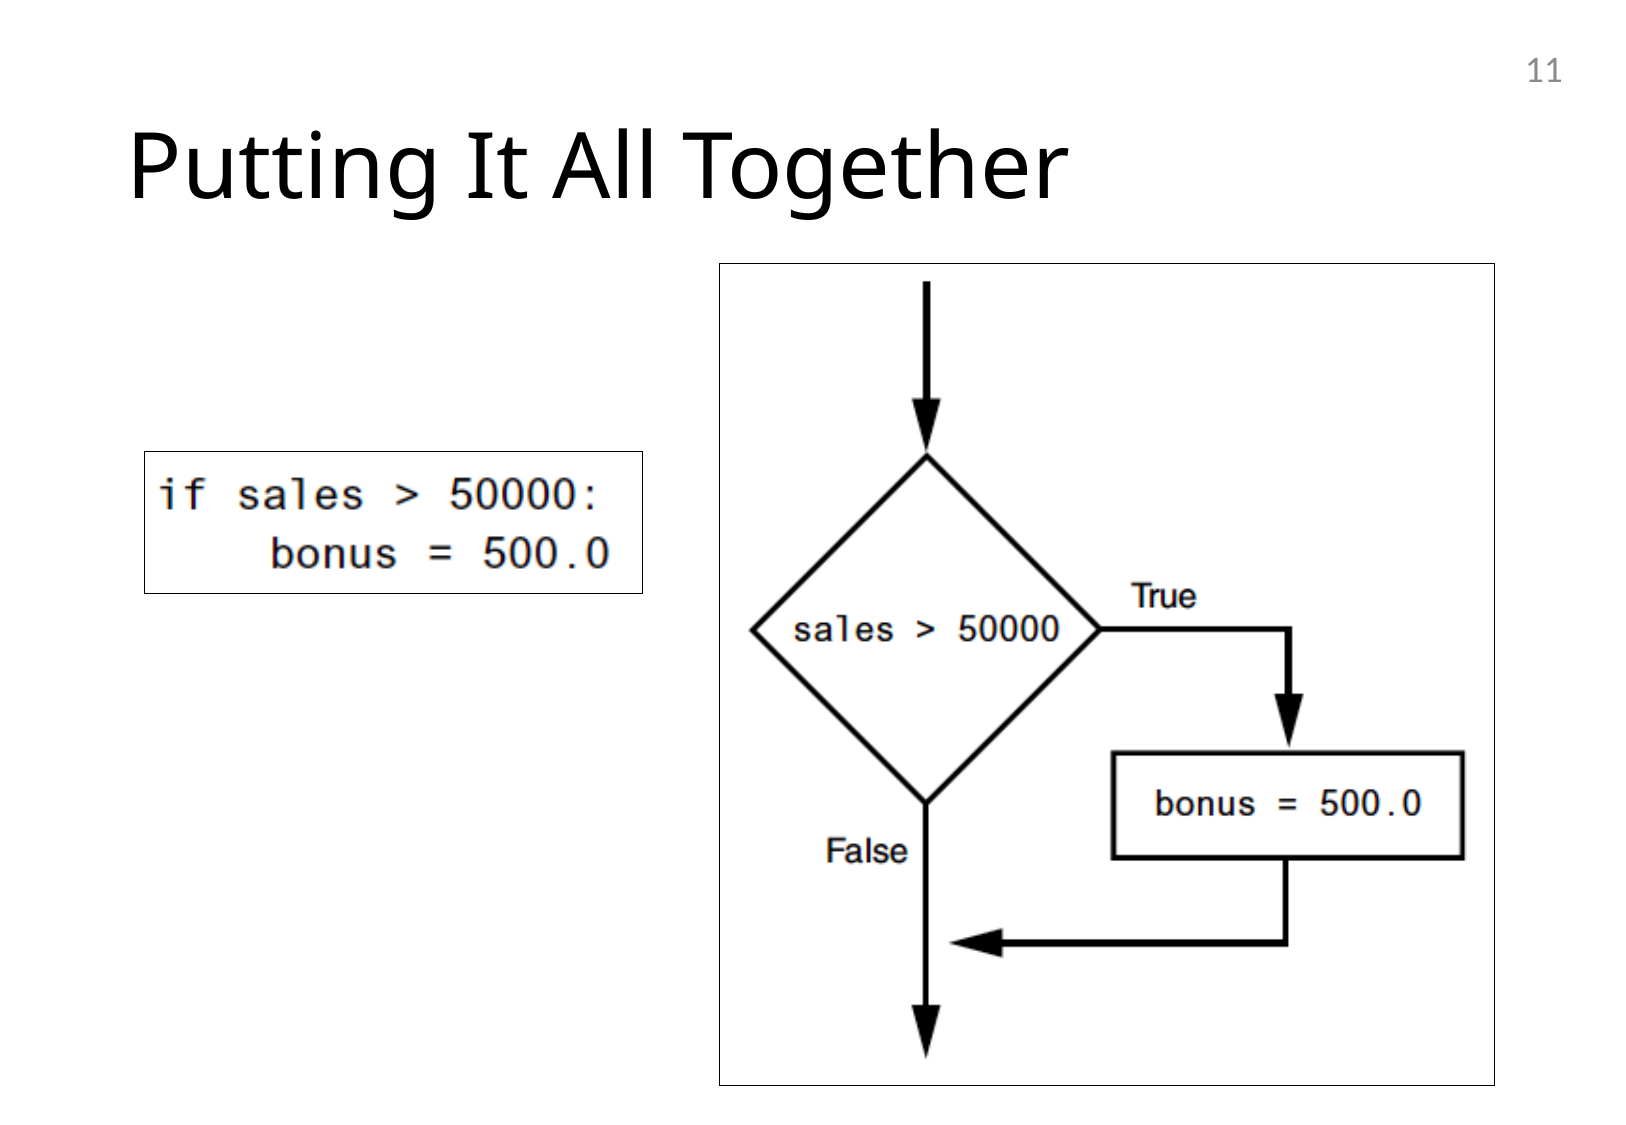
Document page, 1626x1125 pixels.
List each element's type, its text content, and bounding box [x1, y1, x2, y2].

slide_number 11 [1212, 37, 1578, 98]
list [144, 451, 643, 594]
title Putting It All Together [111, 59, 1514, 278]
picture [719, 263, 1495, 1086]
